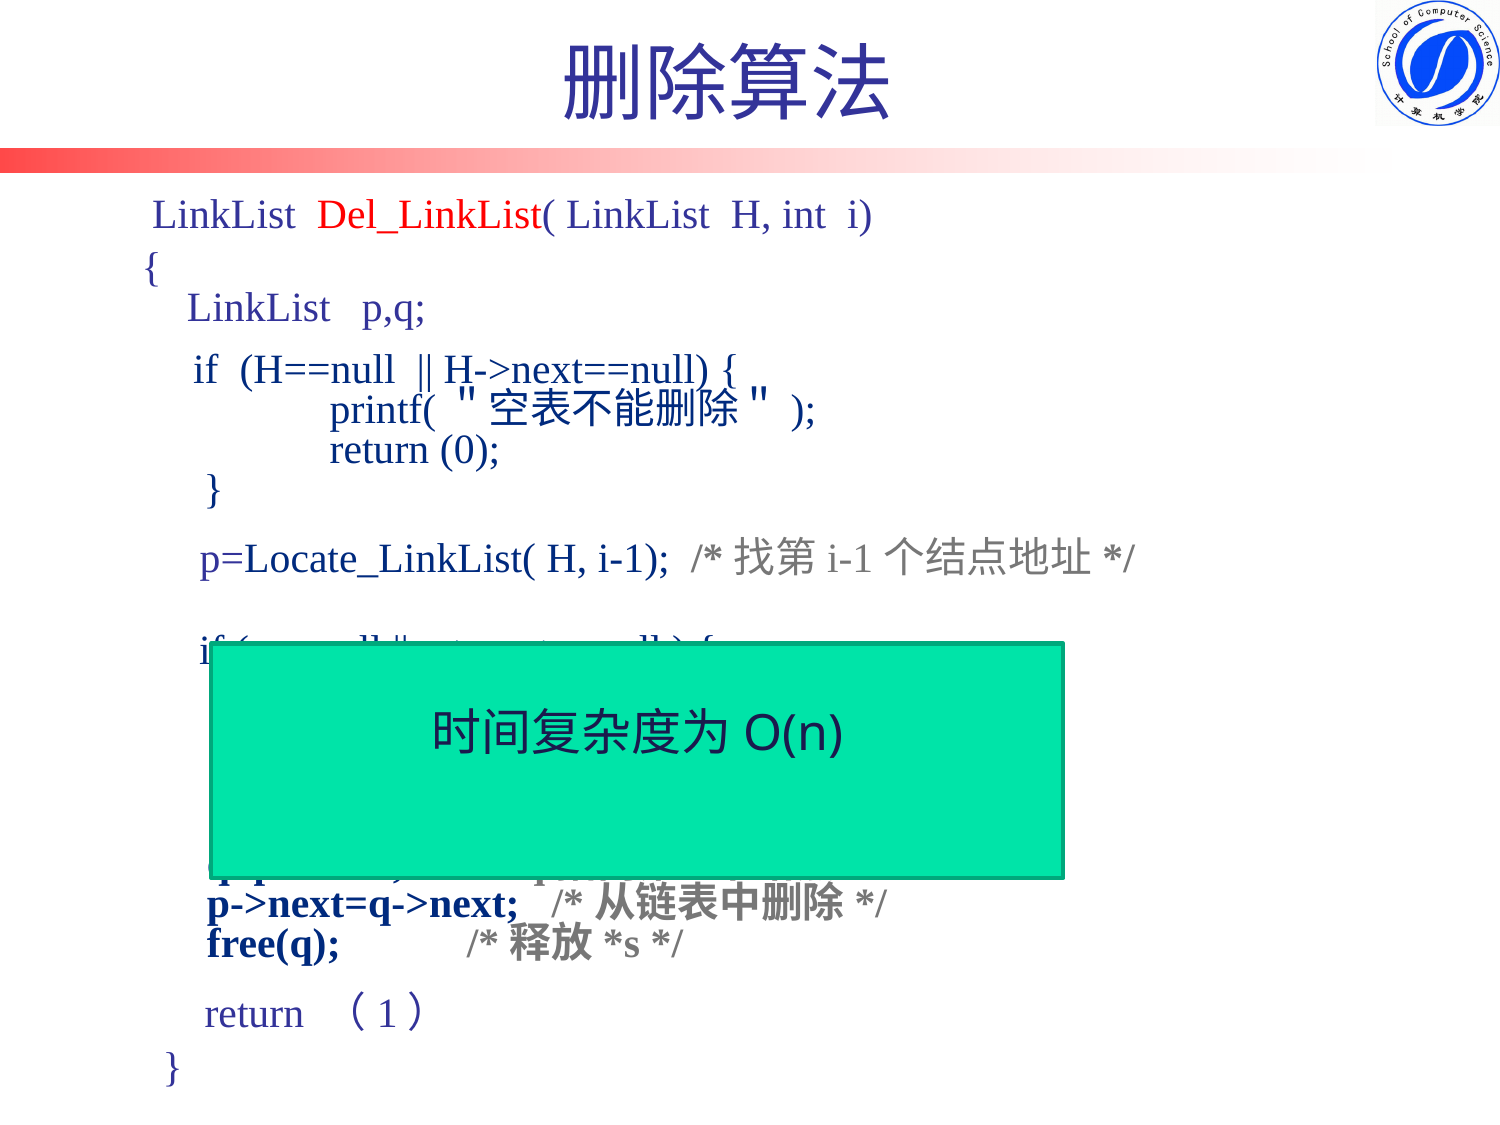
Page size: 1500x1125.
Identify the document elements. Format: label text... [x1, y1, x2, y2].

title 删除算法 [88, 31, 1367, 138]
picture [1375, 0, 1500, 126]
text_box if (H==null || H->next==null) { printf(＂空表不能删除＂); return (0); } [178, 343, 1278, 519]
text_box if (p==null || p->next==null ) { printf(＂参数 i 错＂); return (0); /*第i个结点不存在*/ } [163, 625, 1062, 800]
list LinkList Del_LinkList( LinkList H, int i) { return （1） } [53, 184, 1446, 1071]
text_box q=p->next; /*q指向第i个结点*/ p->next=q->next; /*从链表中删除*/ free(q); /*释放*s */ [171, 838, 1436, 973]
text_box LinkList p,q; [172, 272, 441, 338]
text_box p=Locate_LinkList( H, i-1); /*找第i-1个结点地址*/ [184, 529, 1367, 589]
text_box 时间复杂度为O(n) [209, 641, 1065, 880]
